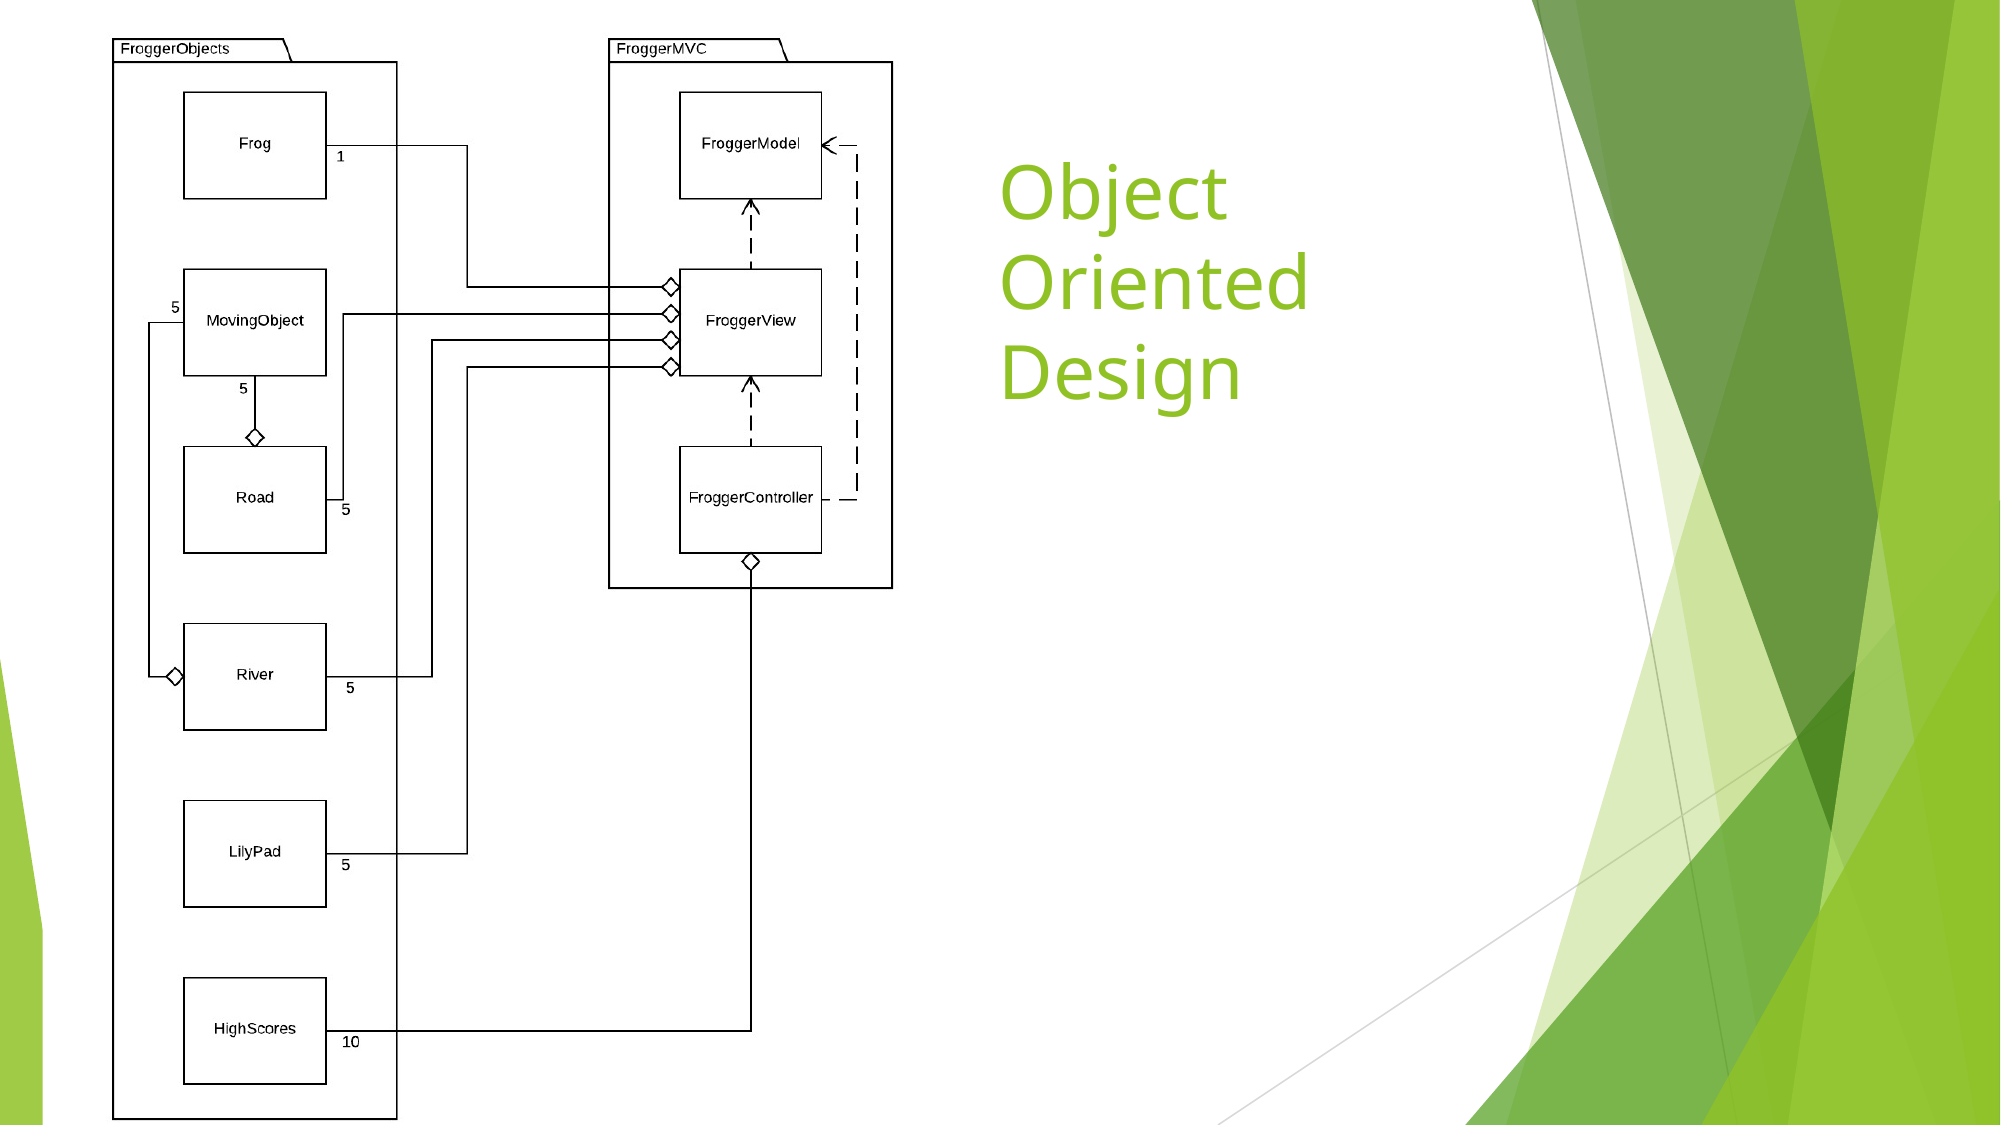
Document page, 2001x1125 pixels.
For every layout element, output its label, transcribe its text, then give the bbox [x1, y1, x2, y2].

title Object Oriented Design [983, 136, 2000, 354]
picture [42, 28, 915, 1125]
